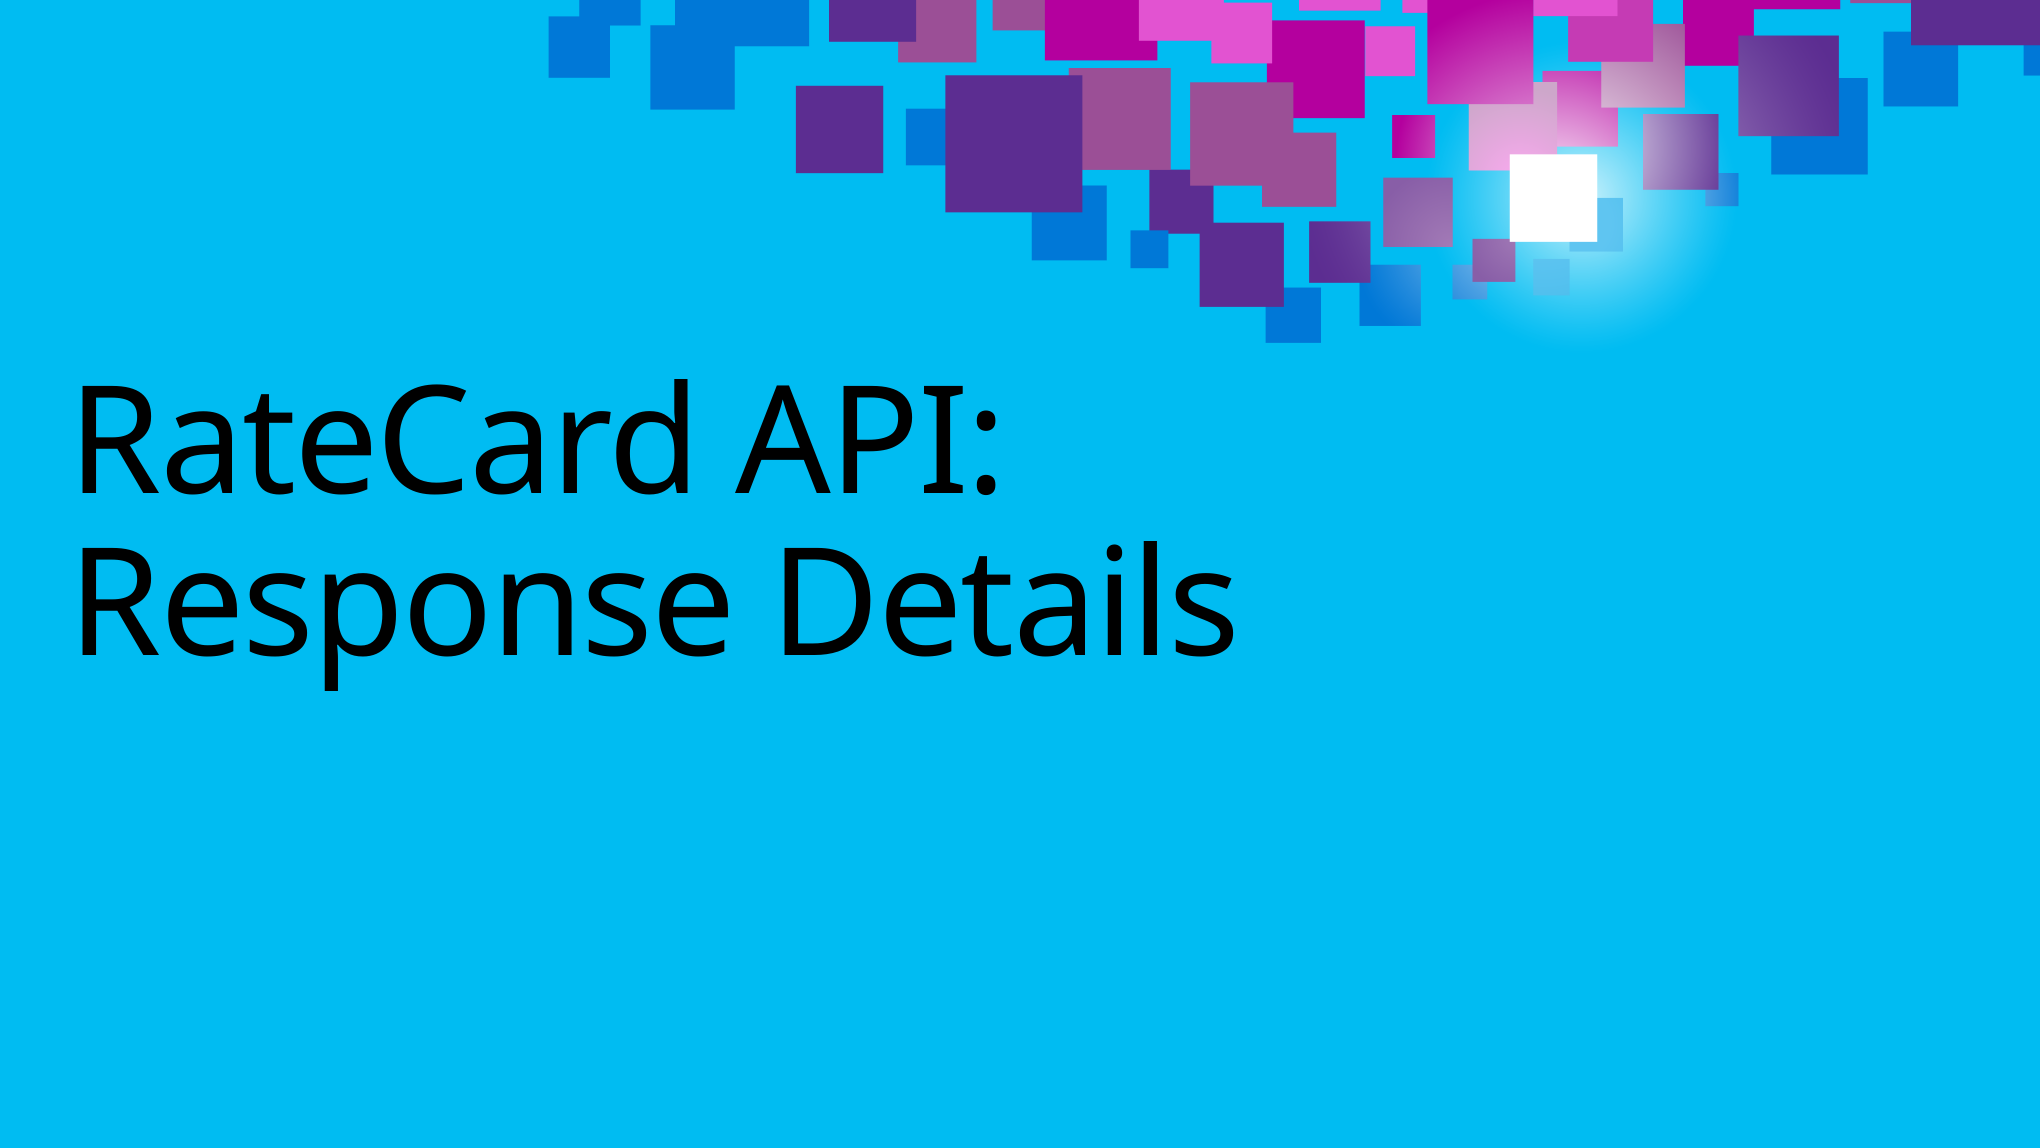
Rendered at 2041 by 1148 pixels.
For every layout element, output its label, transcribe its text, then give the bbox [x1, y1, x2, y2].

picture [797, 86, 883, 172]
picture [1310, 222, 1420, 325]
picture [550, 0, 640, 77]
picture [1851, 0, 2040, 105]
title RateCard API: Response Details [45, 348, 1996, 707]
picture [907, 0, 1415, 342]
picture [1393, 116, 1435, 157]
picture [830, 0, 976, 62]
picture [1300, 0, 1380, 10]
picture [1384, 0, 1867, 331]
picture [651, 0, 808, 108]
